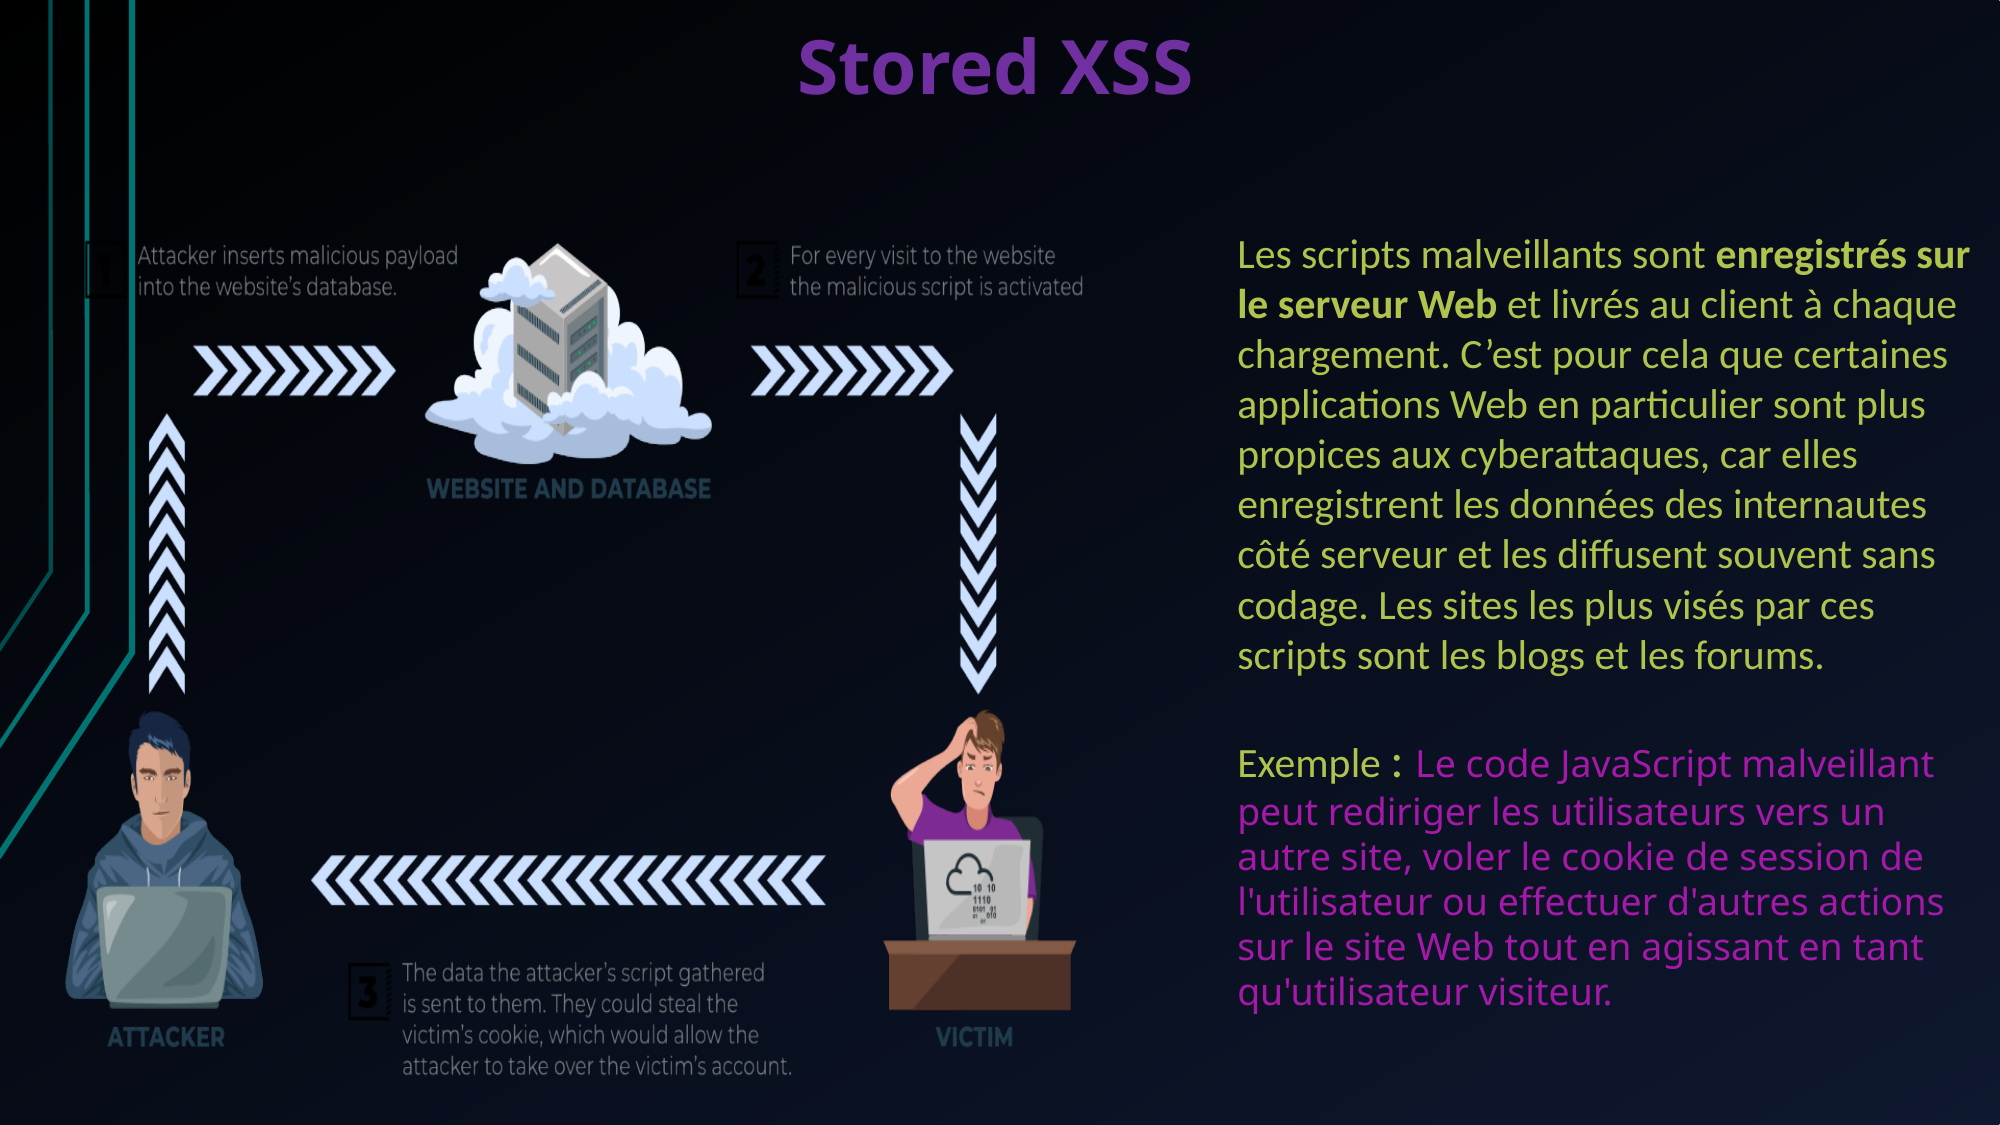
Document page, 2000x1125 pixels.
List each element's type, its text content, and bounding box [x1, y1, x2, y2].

text_box Les scripts malveillants sont enregistrés sur le serveur Web et livrés au client à chaque chargement. C’est pour cela que certaines applications Web en particulier sont plus propices aux cyberattaques, car elles enregistrent les données des internautes côté serveur et les diffusent souvent sans codage. Les sites les plus visés par ces scripts sont les blogs et les forums. Exemple : Le code JavaScript malveillant peut rediriger les utilisateurs vers un autre site, voler le cookie de session de l'utilisateur ou effectuer d'autres actions sur le site Web tout en agissant en tant qu'utilisateur visiteur. [1222, 219, 1992, 1020]
picture [54, 231, 1095, 1083]
title Stored XSS [777, 0, 1223, 121]
